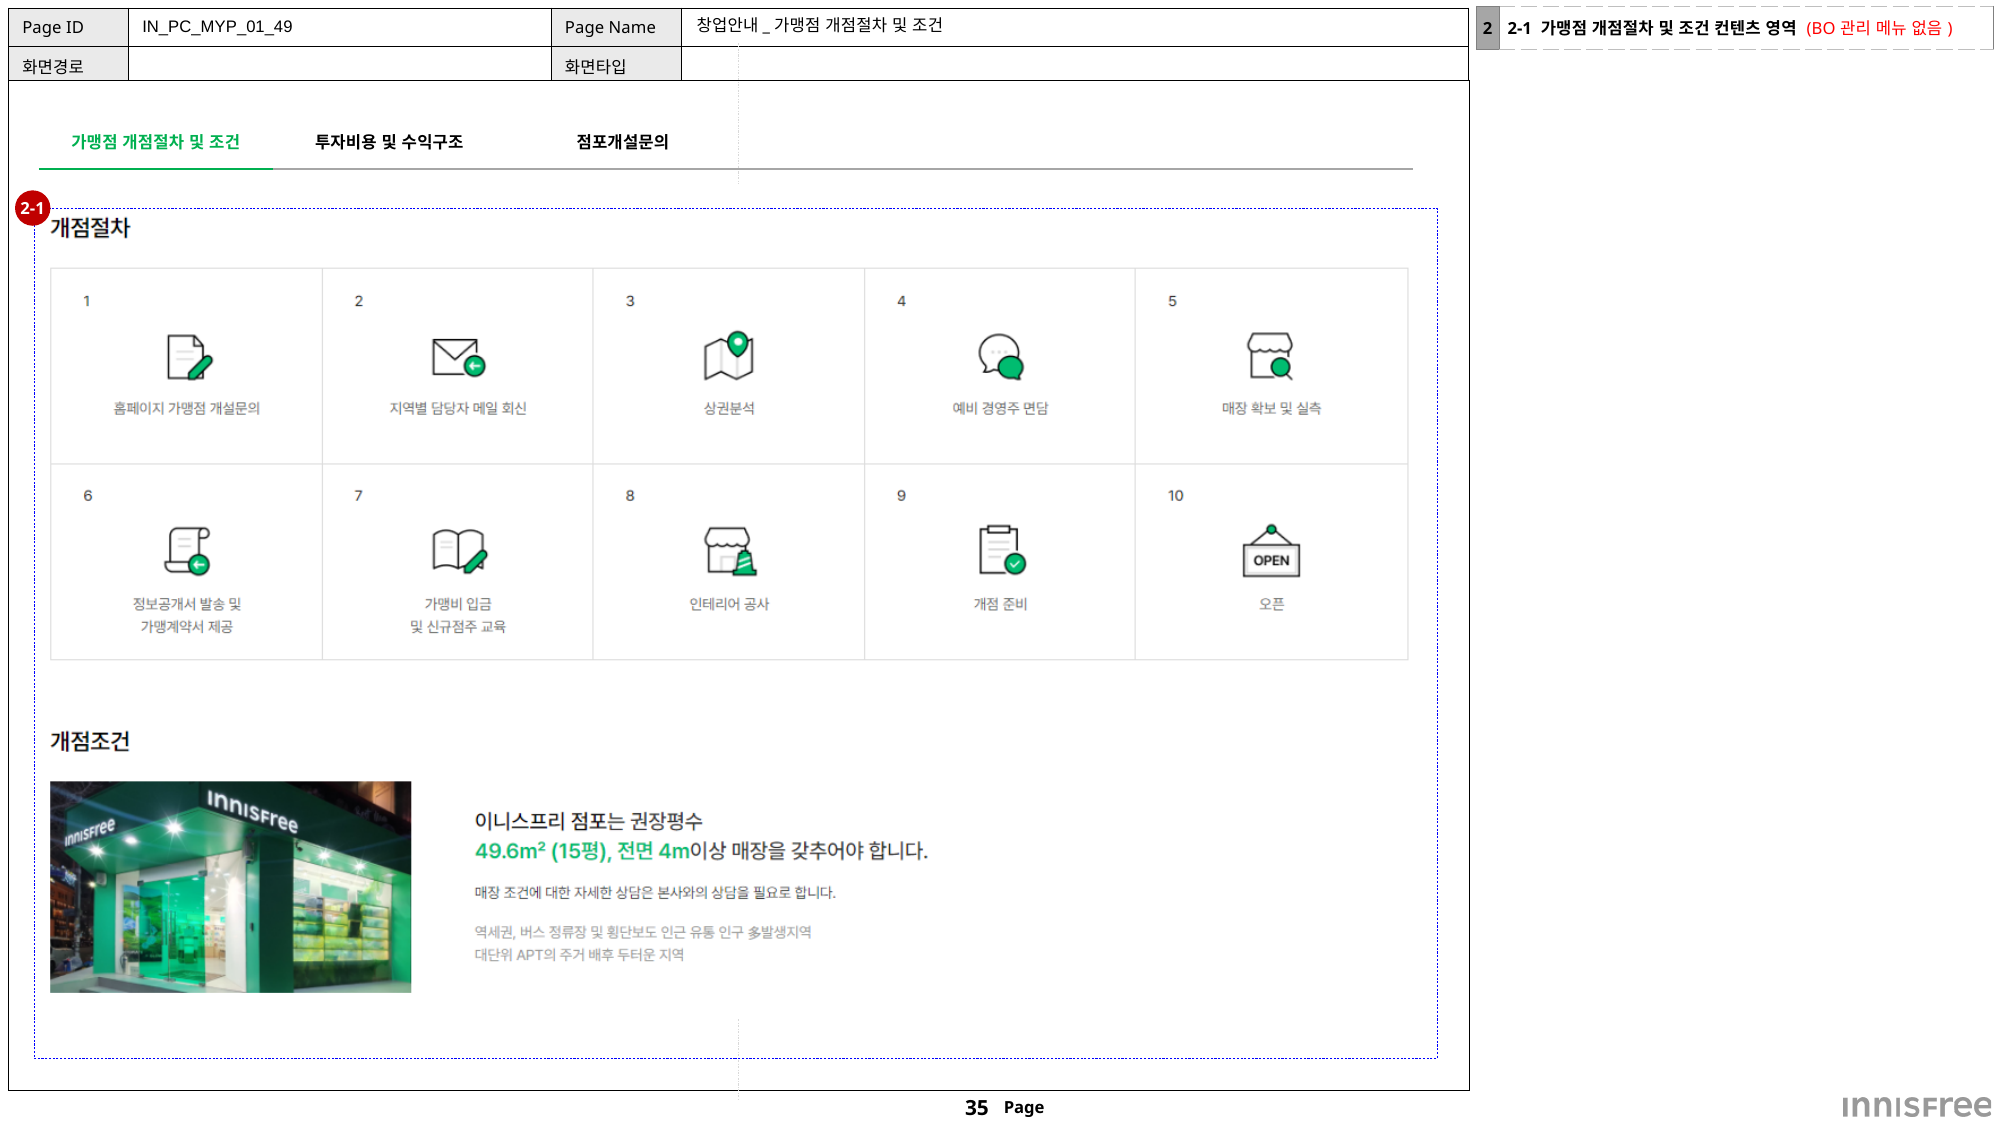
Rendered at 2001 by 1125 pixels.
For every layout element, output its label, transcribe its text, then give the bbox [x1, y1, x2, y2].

table_header 투자비용 및 수익구조 [273, 114, 506, 168]
subtitle IN_PC_MYP_01_49 [127, 8, 552, 44]
table_header 2 [1477, 7, 1499, 49]
table_header 점포개설문의 [506, 114, 740, 168]
table_header 2-1 가맹점 개점절차 및 조건 컨텐츠 영역 (BO관리 메뉴 없음) [1500, 6, 1993, 49]
text_box [33, 1019, 1438, 1060]
title 창업안내_가맹점 개점절차 및 조건 [681, 8, 1467, 44]
picture [31, 184, 1438, 1019]
text_box 2-1 [15, 190, 31, 226]
table_header 가맹점 개점절차 및 조건 [39, 114, 273, 168]
picture [1843, 1097, 1992, 1117]
